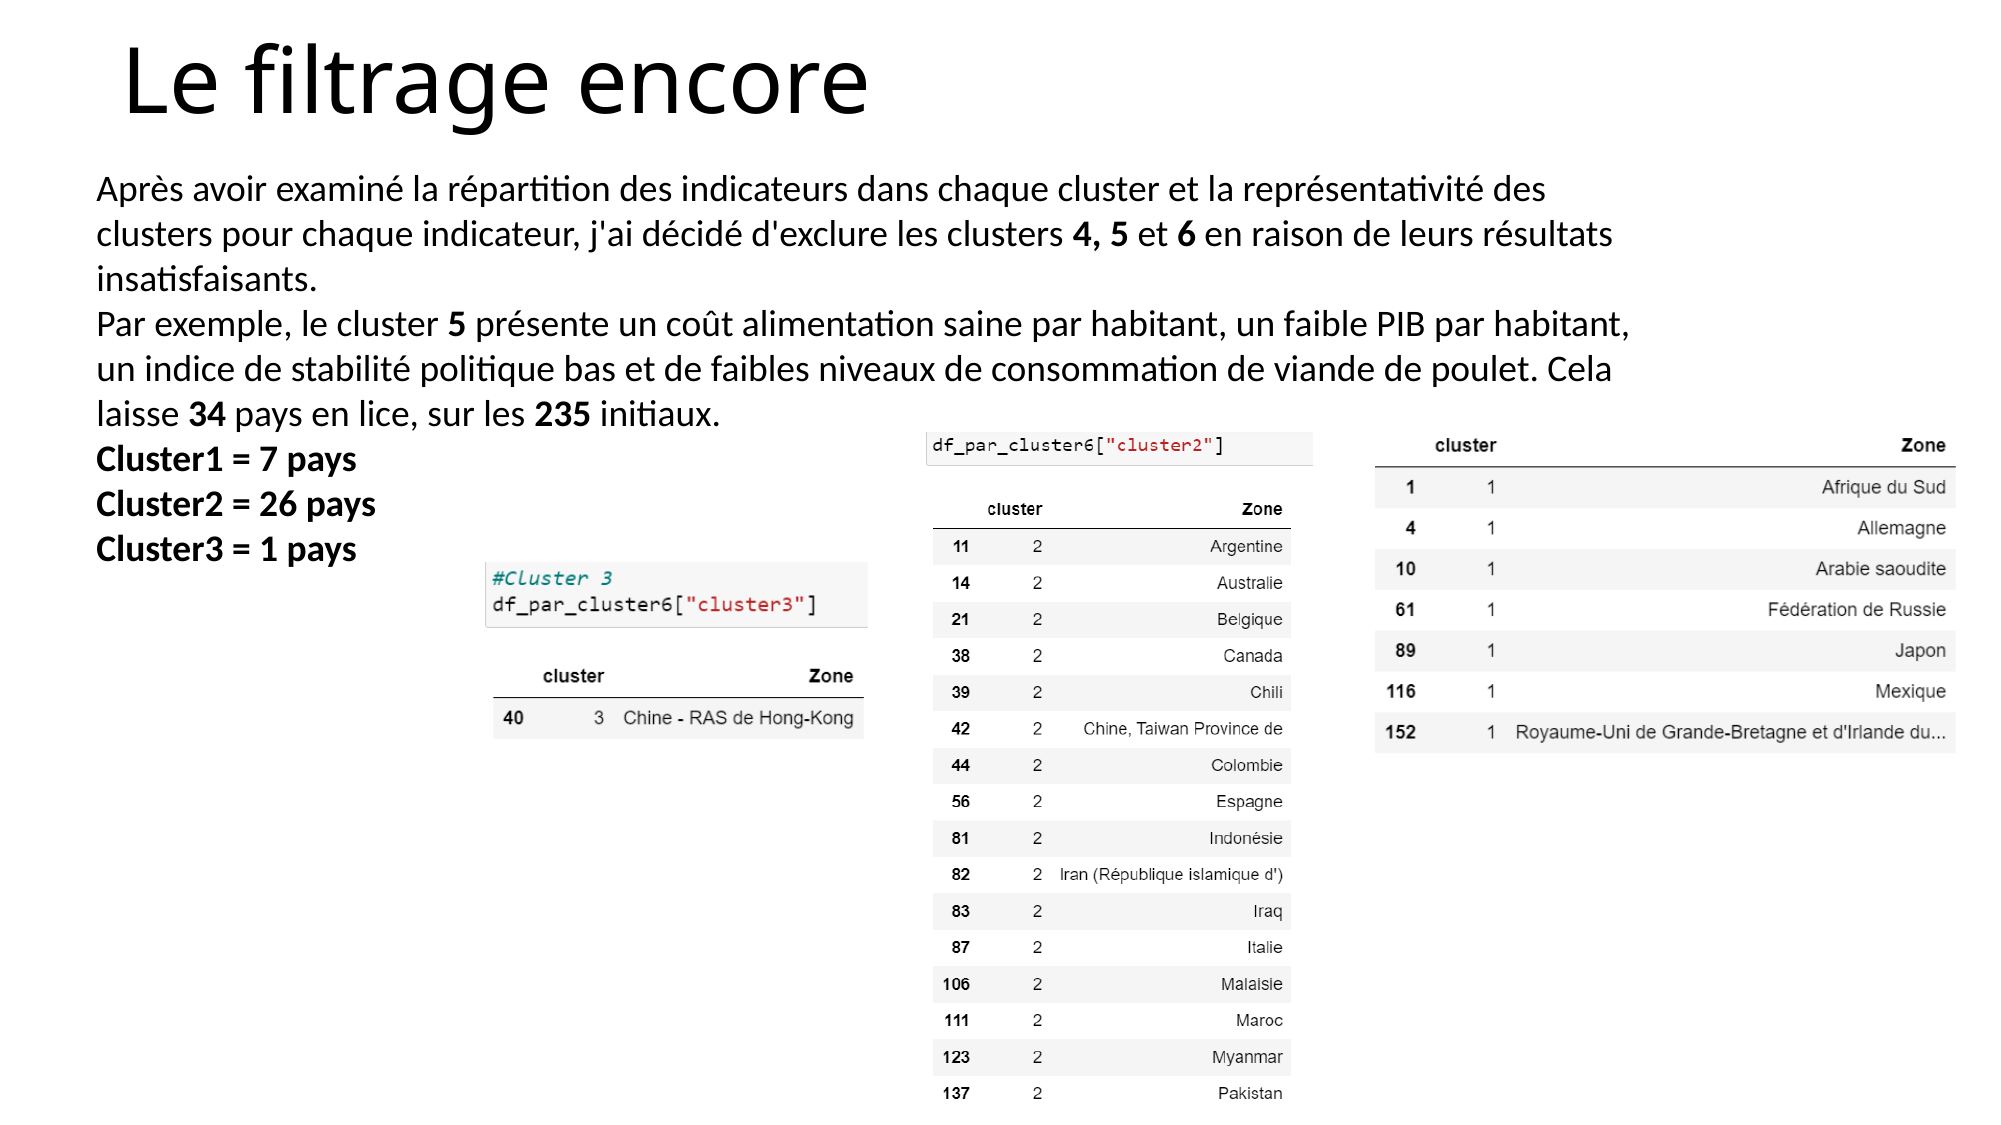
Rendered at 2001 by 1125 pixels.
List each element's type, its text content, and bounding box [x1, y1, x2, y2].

picture [483, 562, 868, 740]
picture [1375, 414, 1961, 771]
title Le filtrage encore [106, 12, 1832, 157]
text_box Après avoir examiné la répartition des indicateurs dans chaque cluster et la représentativité des clusters pour chaque indicateur, j'ai décidé d'exclure les clusters 4, 5 et 6 en raison de leurs résultats insatisfaisants. Par exemple, le cluster 5 présente un coût alimentation saine par habitant, un faible PIB par habitant, un indice de stabilité politique bas et de faibles niveaux de consommation de viande de poulet. Cela laisse 34 pays en lice, sur les 235 initiaux. Cluster1 = 7 pays Cluster2 = 26 pays Cluster3 = 1 pays [81, 156, 1654, 622]
picture [916, 432, 1313, 1109]
